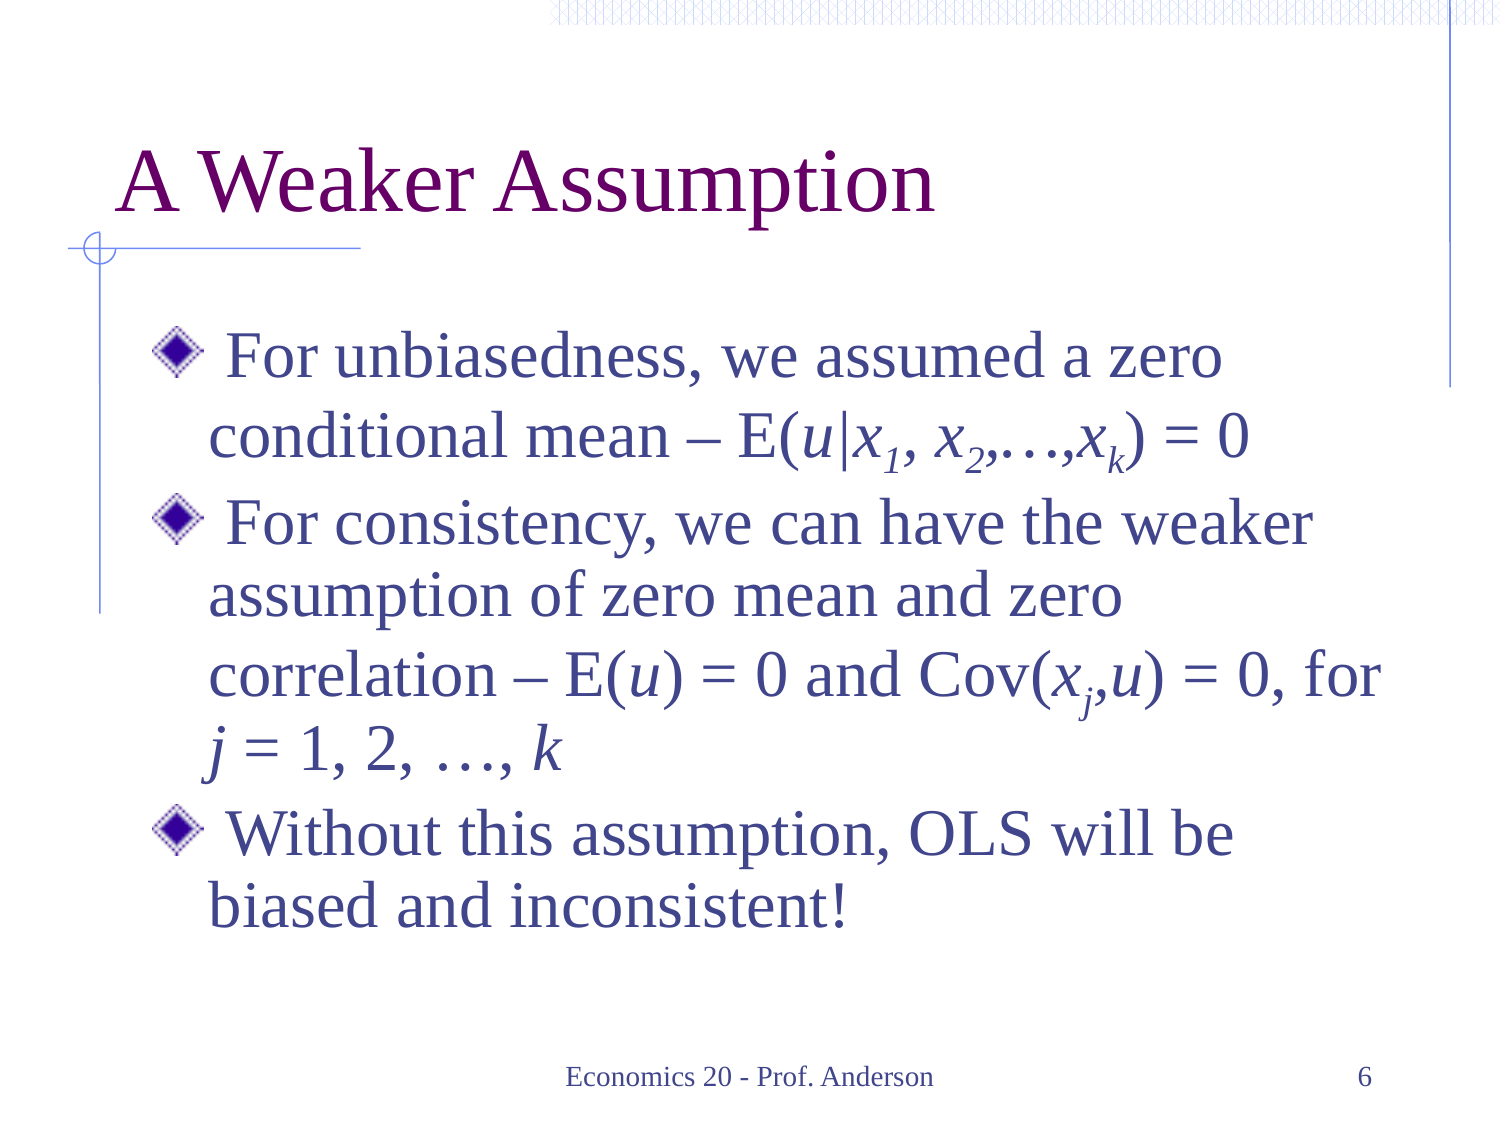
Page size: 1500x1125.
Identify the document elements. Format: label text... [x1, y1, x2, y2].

list For unbiasedness, we assumed a zero conditional mean – E(u|x1, x2,…,xk) = 0 For consistency, we can have the weaker assumption of zero mean and zero correlation – E(u) = 0 and Cov(xj,u) = 0, for j = 1, 2, …, k Without this assumption, OLS will be biased and inconsistent! [137, 312, 1413, 988]
picture [152, 804, 204, 856]
slide_number 6 [1074, 1025, 1388, 1100]
footer Economics 20 - Prof. Anderson [512, 1025, 988, 1100]
picture [152, 493, 204, 545]
picture [152, 326, 204, 378]
title A Weaker Assumption [99, 50, 1375, 238]
